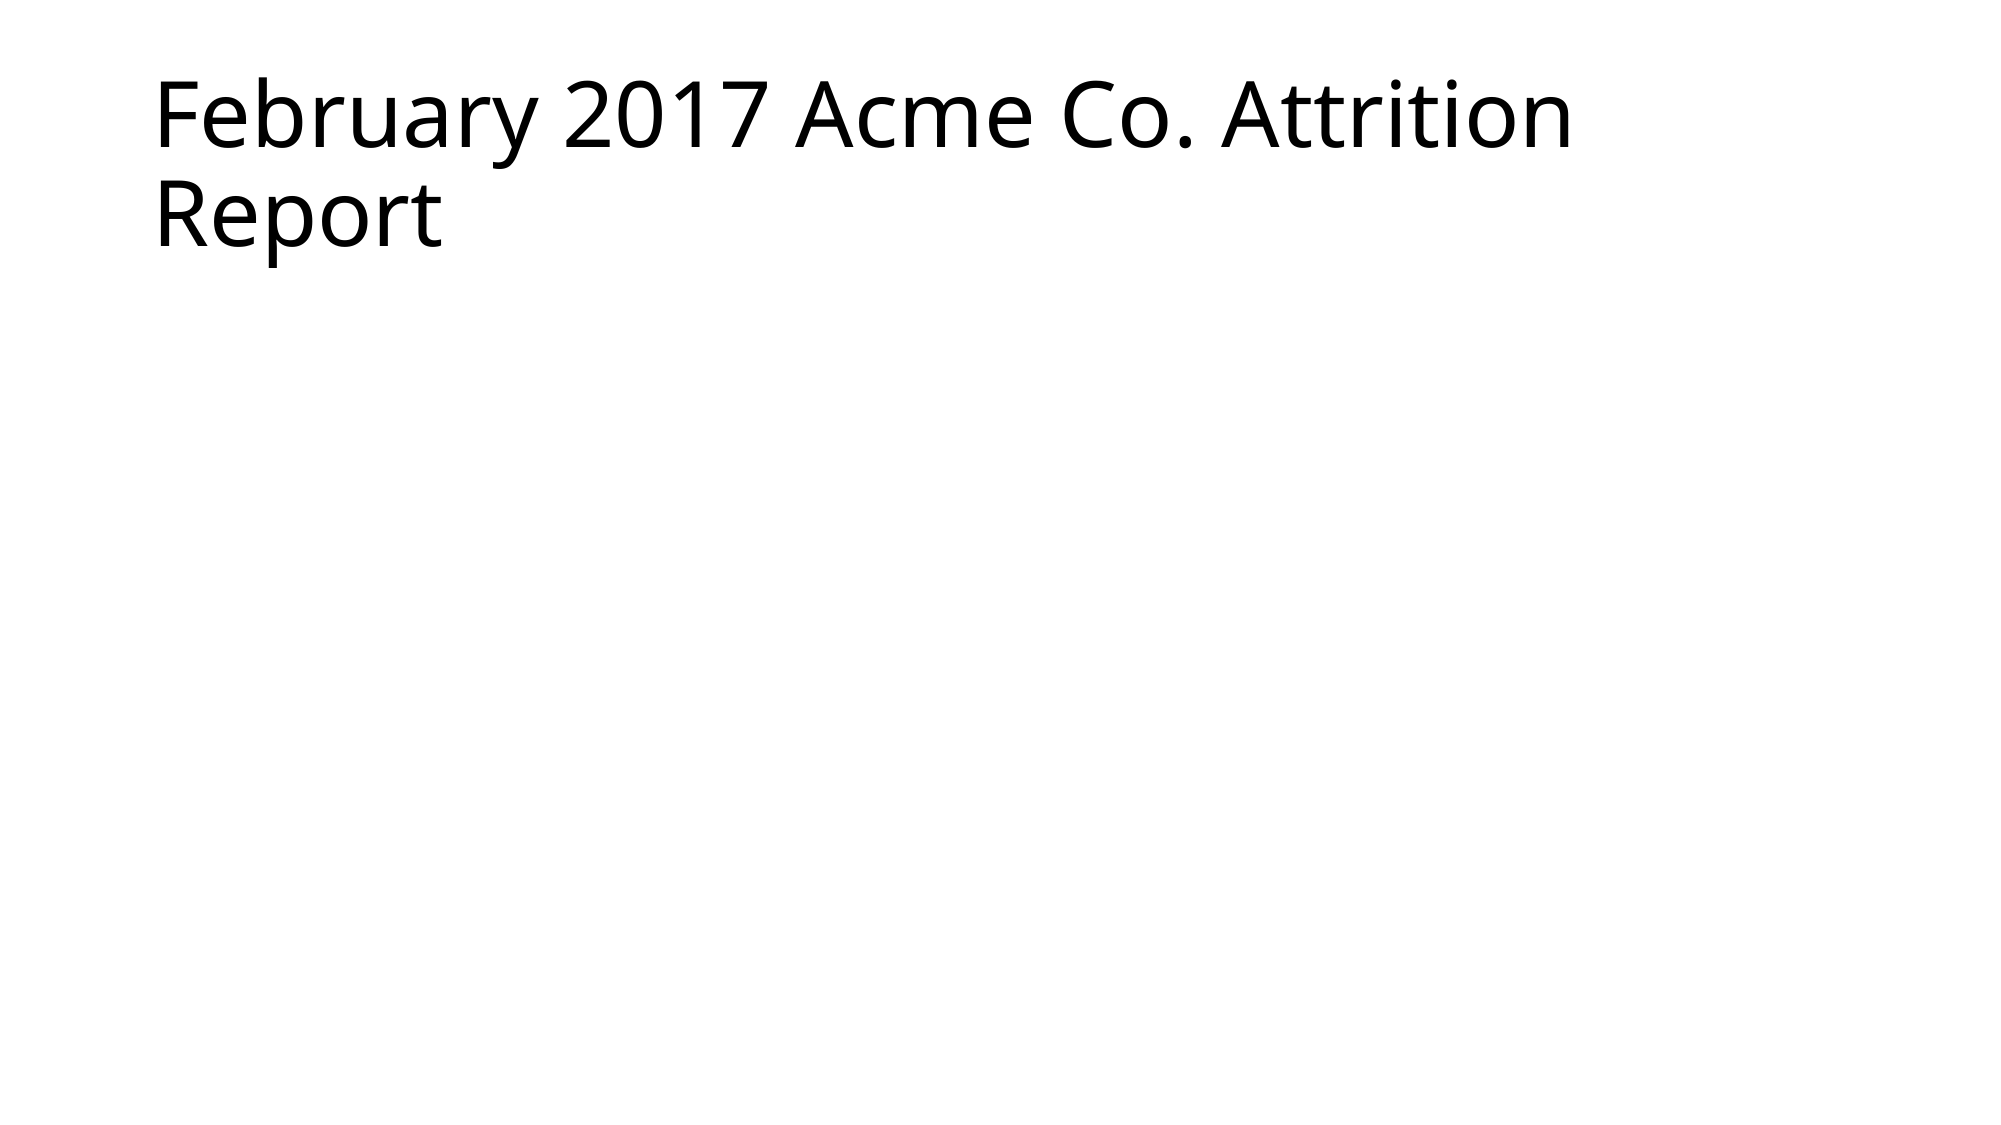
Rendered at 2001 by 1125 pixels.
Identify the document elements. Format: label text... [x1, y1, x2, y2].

title February 2017 Acme Co. Attrition Report [137, 59, 1863, 277]
